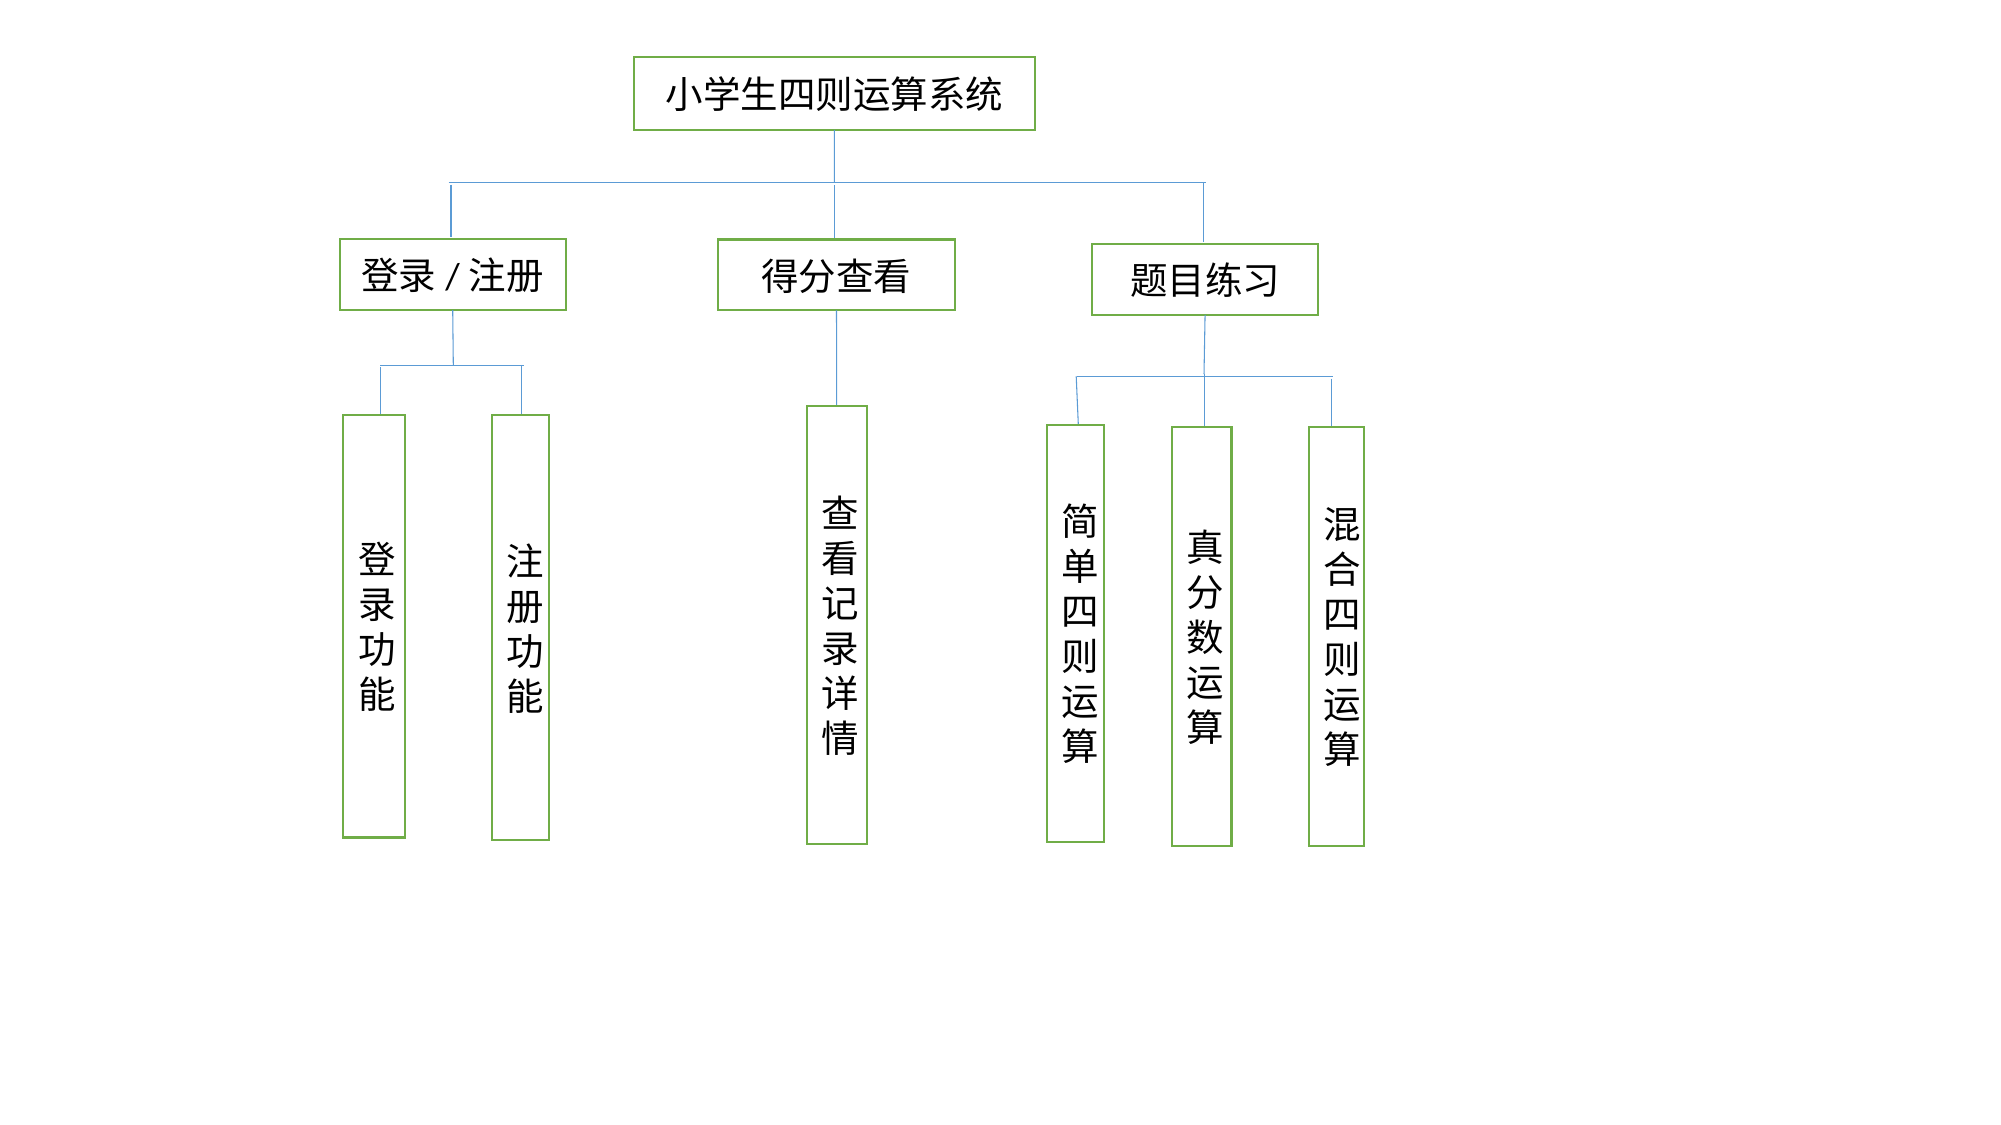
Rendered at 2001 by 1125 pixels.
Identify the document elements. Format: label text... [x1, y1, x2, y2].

text_box 注册功能 [491, 414, 550, 841]
text_box 简单四则运算 [1046, 424, 1105, 843]
text_box 得分查看 [717, 238, 956, 311]
text_box 登录/注册 [339, 238, 567, 311]
text_box 小学生四则运算系统 [633, 56, 1036, 131]
text_box 混合四则运算 [1308, 426, 1365, 847]
text_box 查看记录详情 [806, 405, 868, 845]
text_box 题目练习 [1091, 243, 1319, 316]
text_box 真分数运算 [1171, 426, 1233, 847]
text_box 登录功能 [342, 414, 406, 839]
